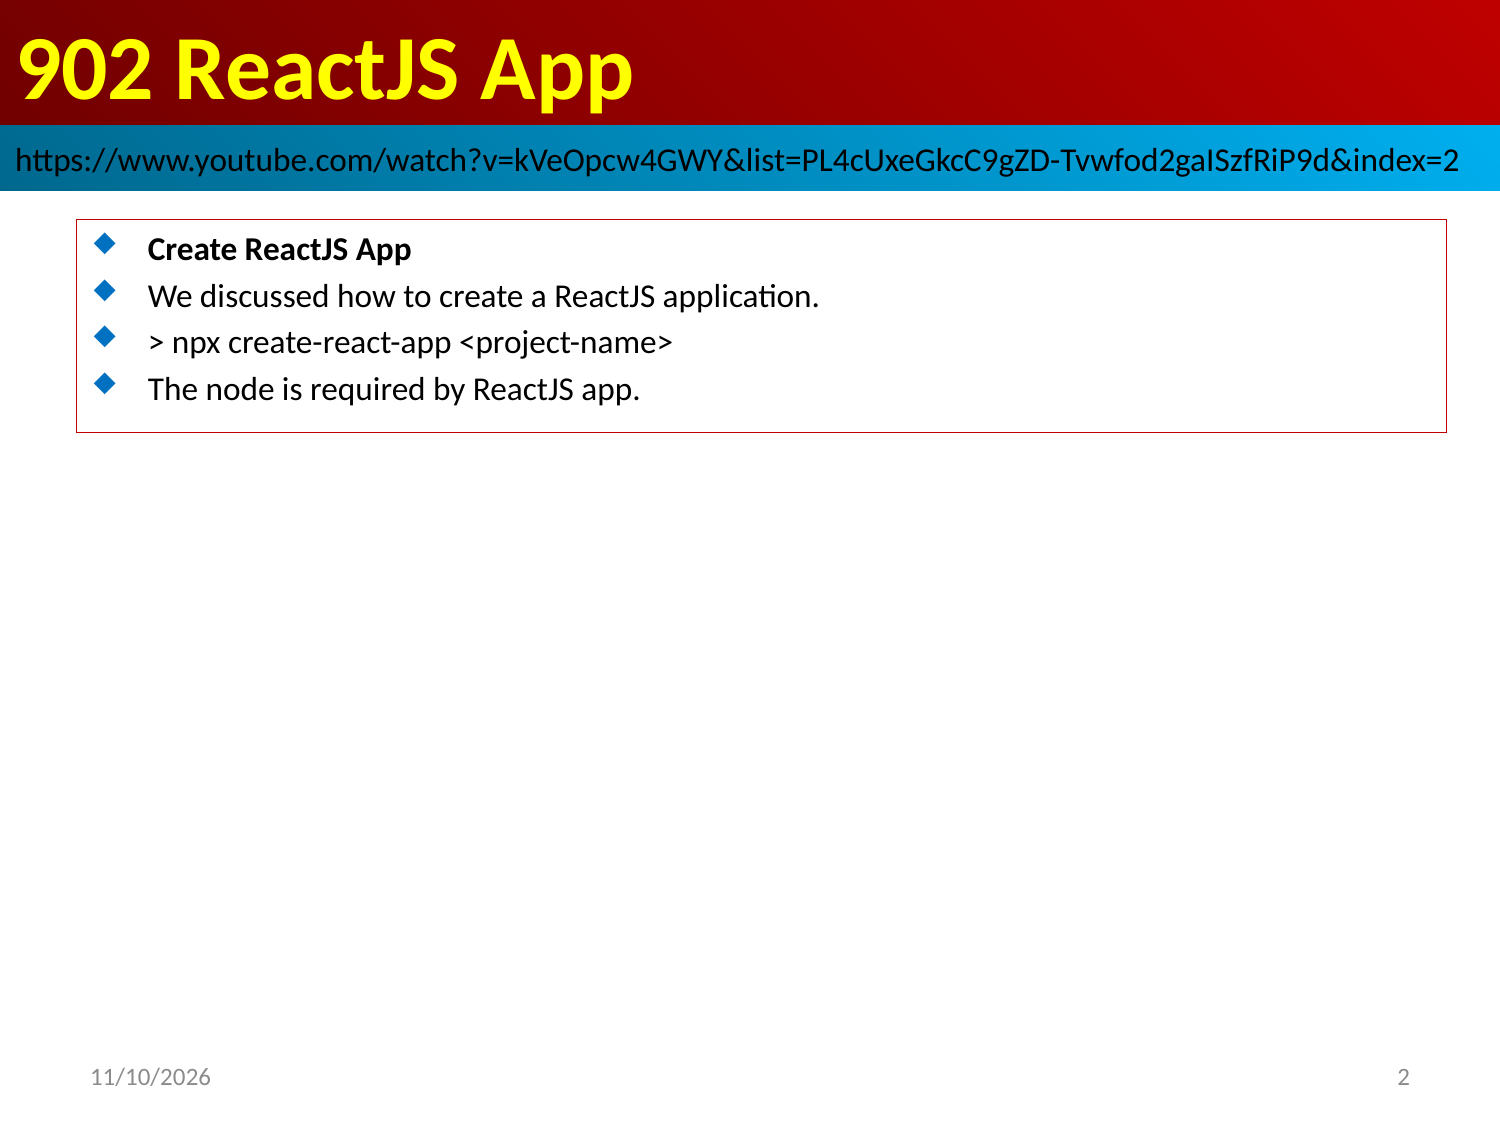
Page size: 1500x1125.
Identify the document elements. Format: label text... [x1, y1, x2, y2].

slide_number 2 [1074, 1042, 1425, 1109]
subtitle Create ReactJS App We discussed how to create a ReactJS application. > npx create-react-app <project-name> The node is required by ReactJS app. [76, 219, 1447, 433]
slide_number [75, 1042, 425, 1109]
text_box https://www.youtube.com/watch?v=kVeOpcw4GWY&list=PL4cUxeGkcC9gZD-Tvwfod2gaISzfRiP9d&index=2 [0, 125, 1500, 191]
title 902 ReactJS App [0, 0, 1500, 125]
